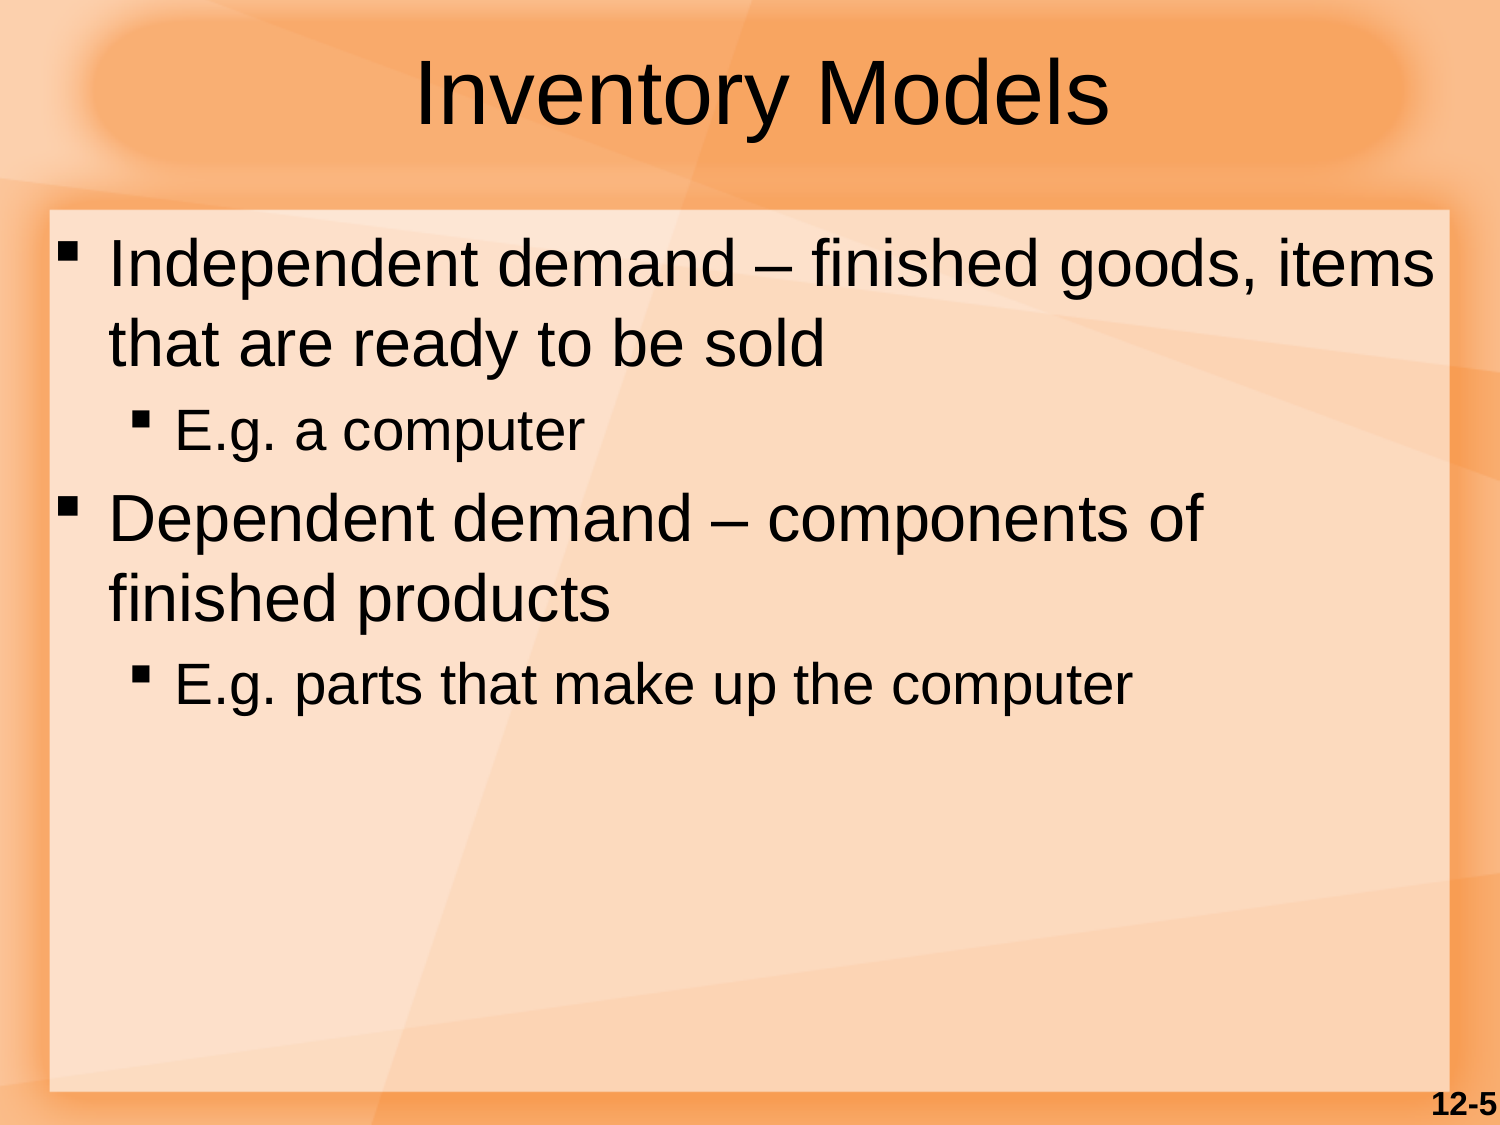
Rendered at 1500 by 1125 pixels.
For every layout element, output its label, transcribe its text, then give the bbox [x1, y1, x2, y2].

list Independent demand – finished goods, items that are ready to be sold E.g. a computer Dependent demand – components of finished products E.g. parts that make up the computer [37, 212, 1463, 1088]
picture [0, 0, 1500, 1125]
title Inventory Models [124, 0, 1401, 188]
slide_number 12-5 [1162, 1074, 1500, 1125]
